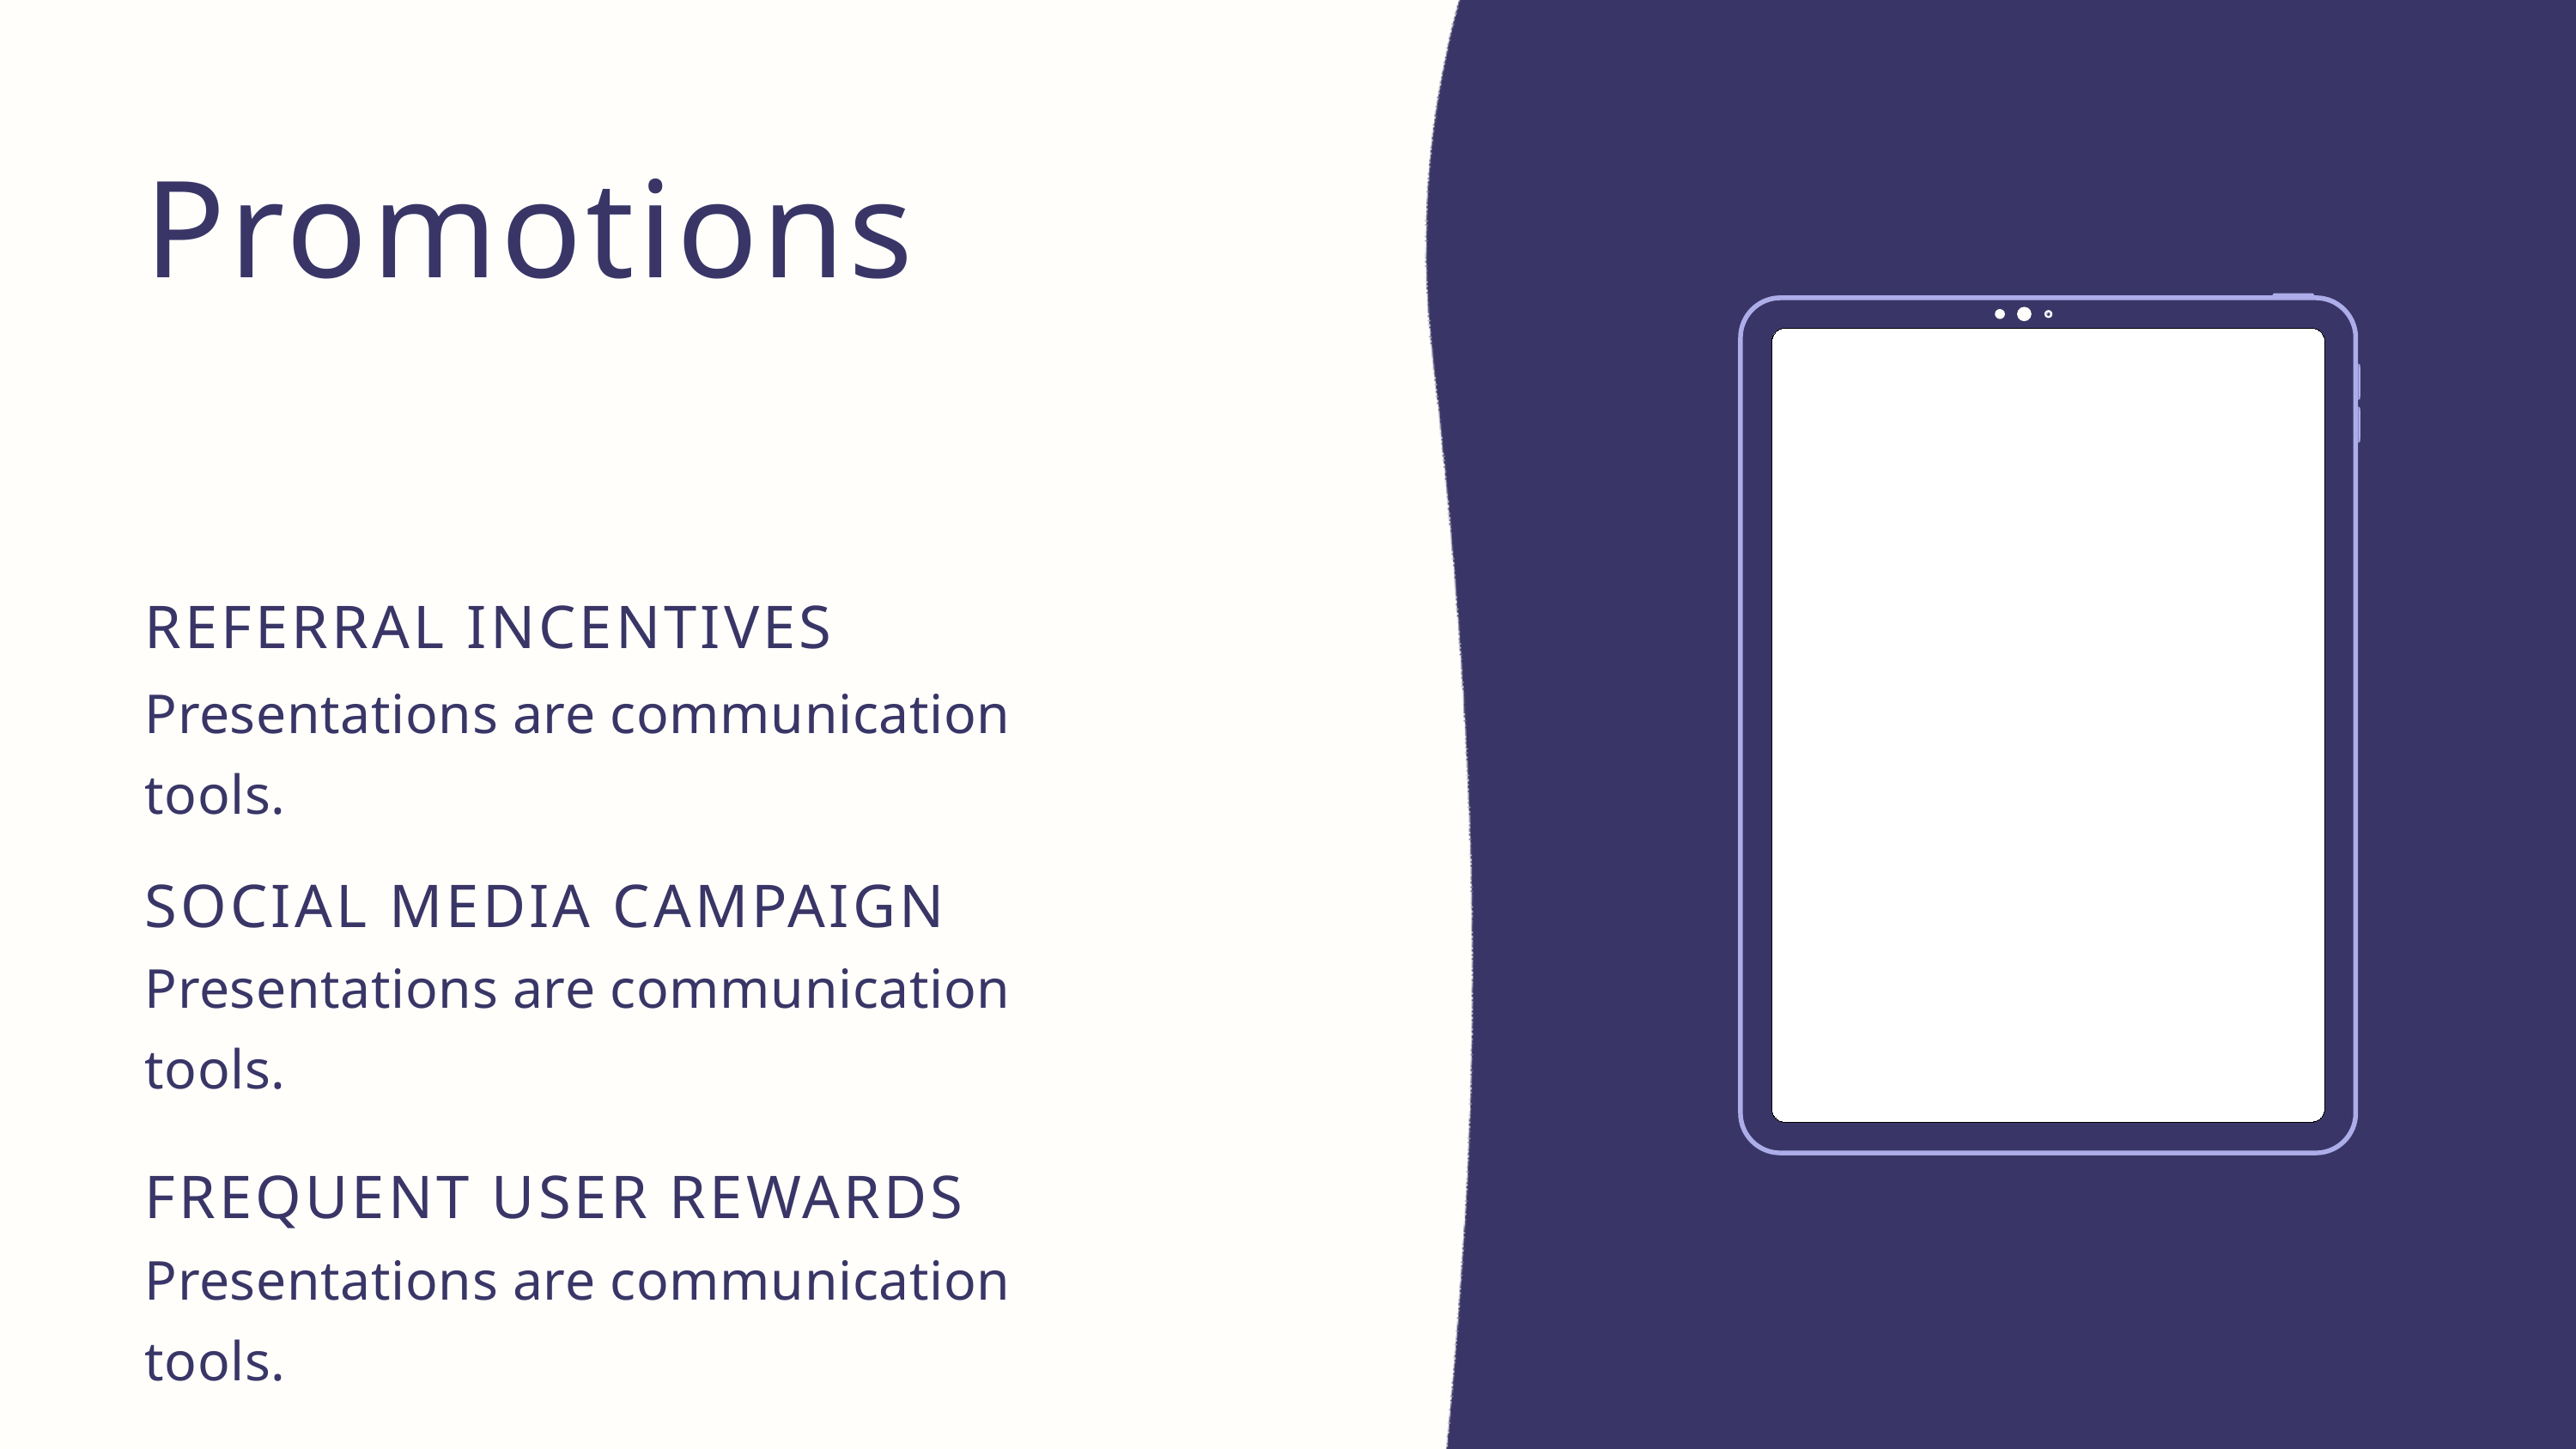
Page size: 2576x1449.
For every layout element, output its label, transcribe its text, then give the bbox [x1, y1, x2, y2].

picture [489, 0, 2576, 1449]
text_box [144, 574, 1168, 1304]
text_box Promotions [144, 143, 766, 305]
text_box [1737, 293, 2361, 1156]
